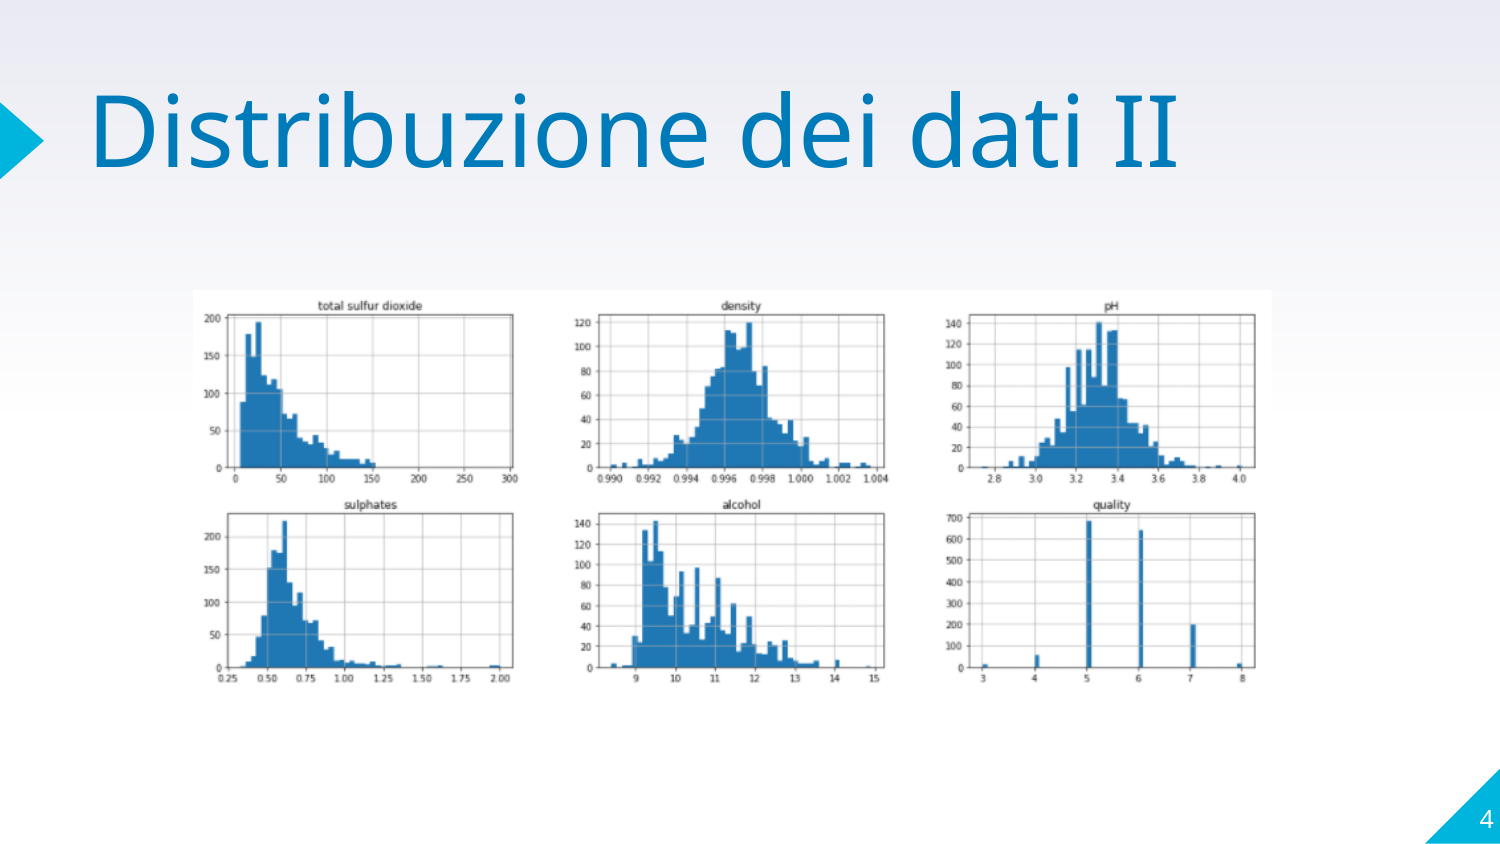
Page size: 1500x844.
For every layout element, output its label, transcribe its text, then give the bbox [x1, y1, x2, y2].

picture [192, 289, 1272, 700]
slide_number 4 [1418, 760, 1494, 838]
title Distribuzione dei dati II [87, 90, 1413, 205]
